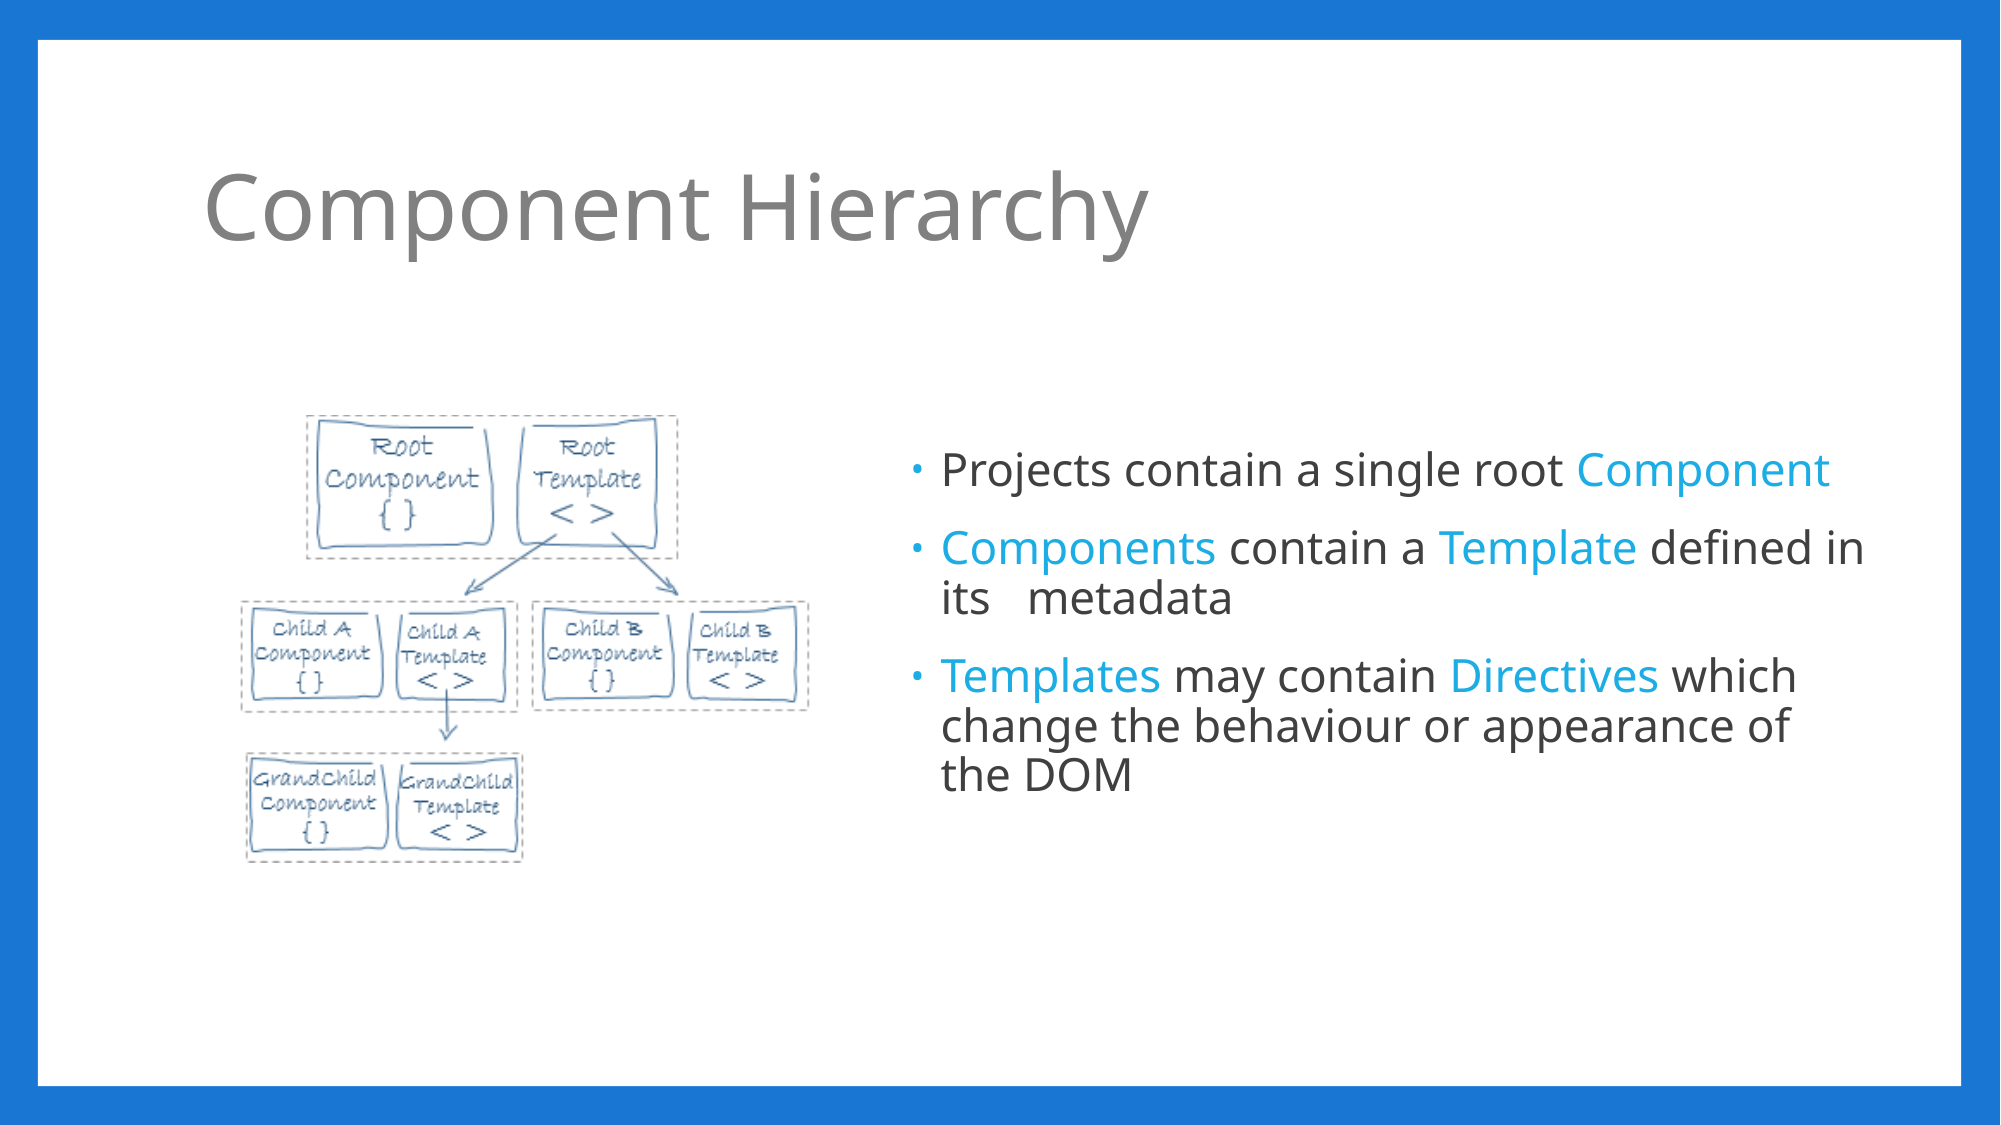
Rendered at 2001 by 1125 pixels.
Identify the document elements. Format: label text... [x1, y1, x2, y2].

picture [236, 414, 818, 863]
title Component Hierarchy [187, 99, 1808, 323]
list Projects contain a single root Component Components contain a Template defined in its metadata Templates may contain Directives which change the behaviour or appearance of the DOM [888, 439, 1883, 838]
